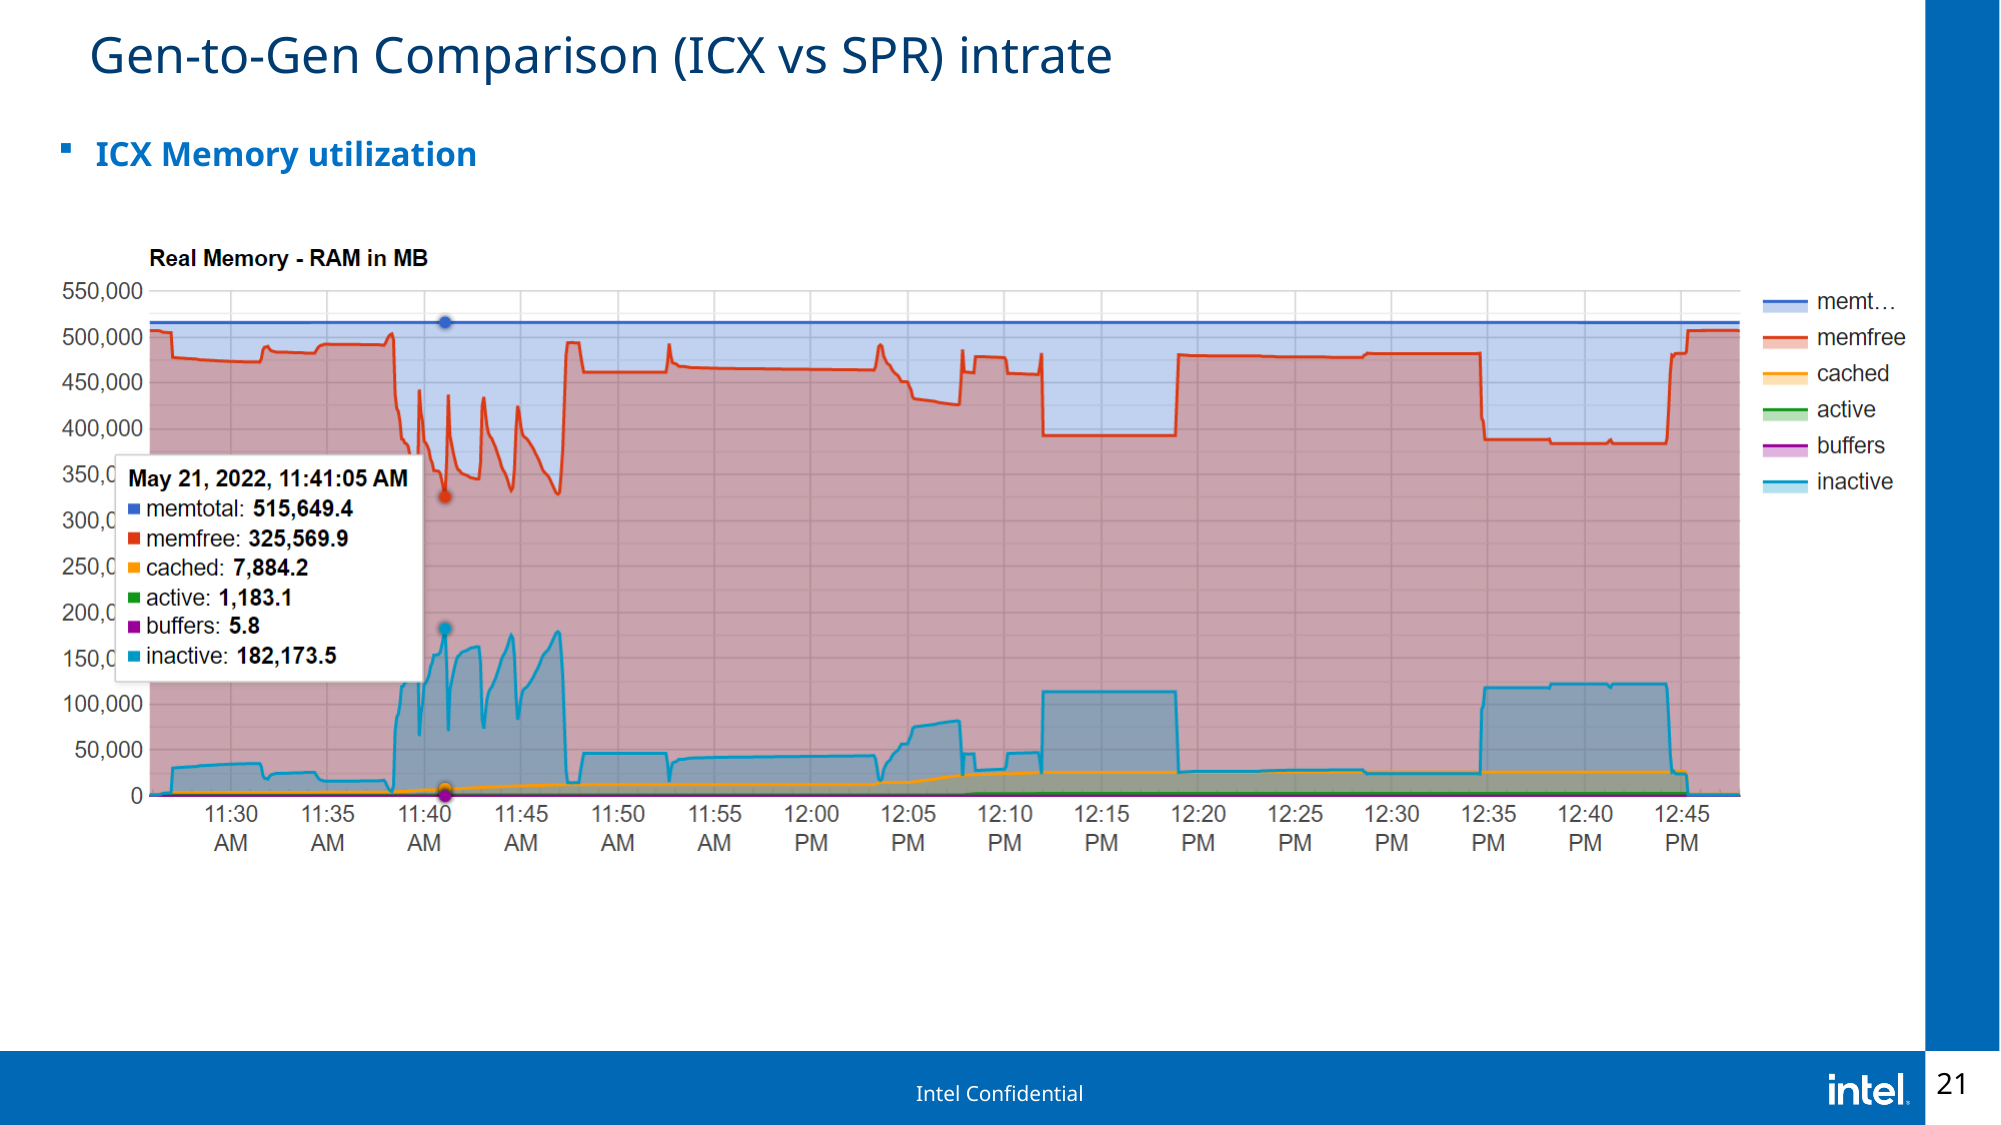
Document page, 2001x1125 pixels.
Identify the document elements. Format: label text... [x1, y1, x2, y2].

text_box 21 [1921, 1058, 2000, 1112]
list ICX Memory utilization [57, 132, 1829, 510]
picture [58, 231, 1920, 859]
title Gen-to-Gen Comparison (ICX vs SPR) intrate [89, 30, 1891, 98]
picture [1829, 1073, 1910, 1105]
